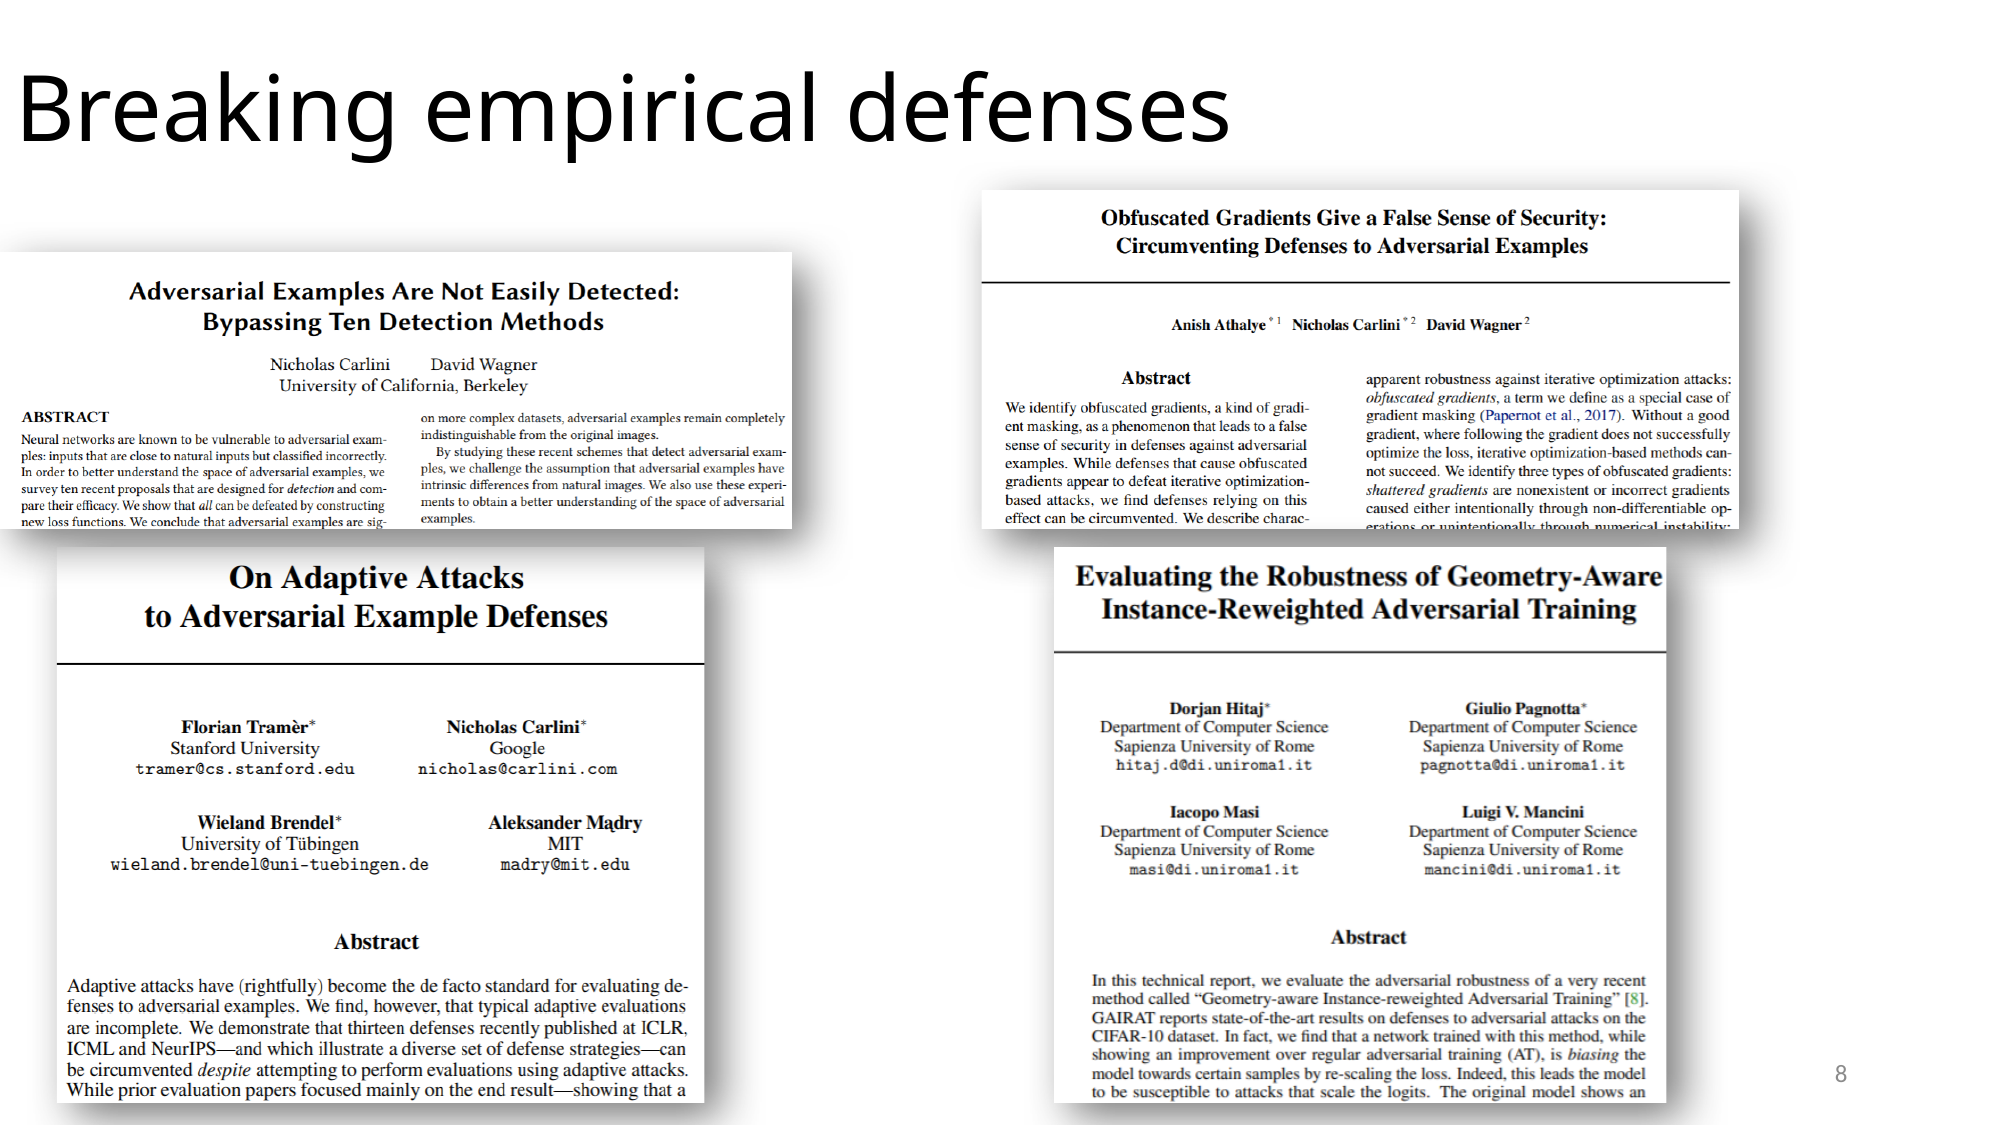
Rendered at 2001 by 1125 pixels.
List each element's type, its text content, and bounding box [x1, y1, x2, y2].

picture [981, 190, 1739, 529]
picture [56, 547, 705, 1103]
title Breaking empirical defenses [0, 3, 1725, 221]
picture [0, 252, 792, 529]
slide_number 8 [1714, 1042, 1863, 1103]
picture [1054, 547, 1667, 1103]
